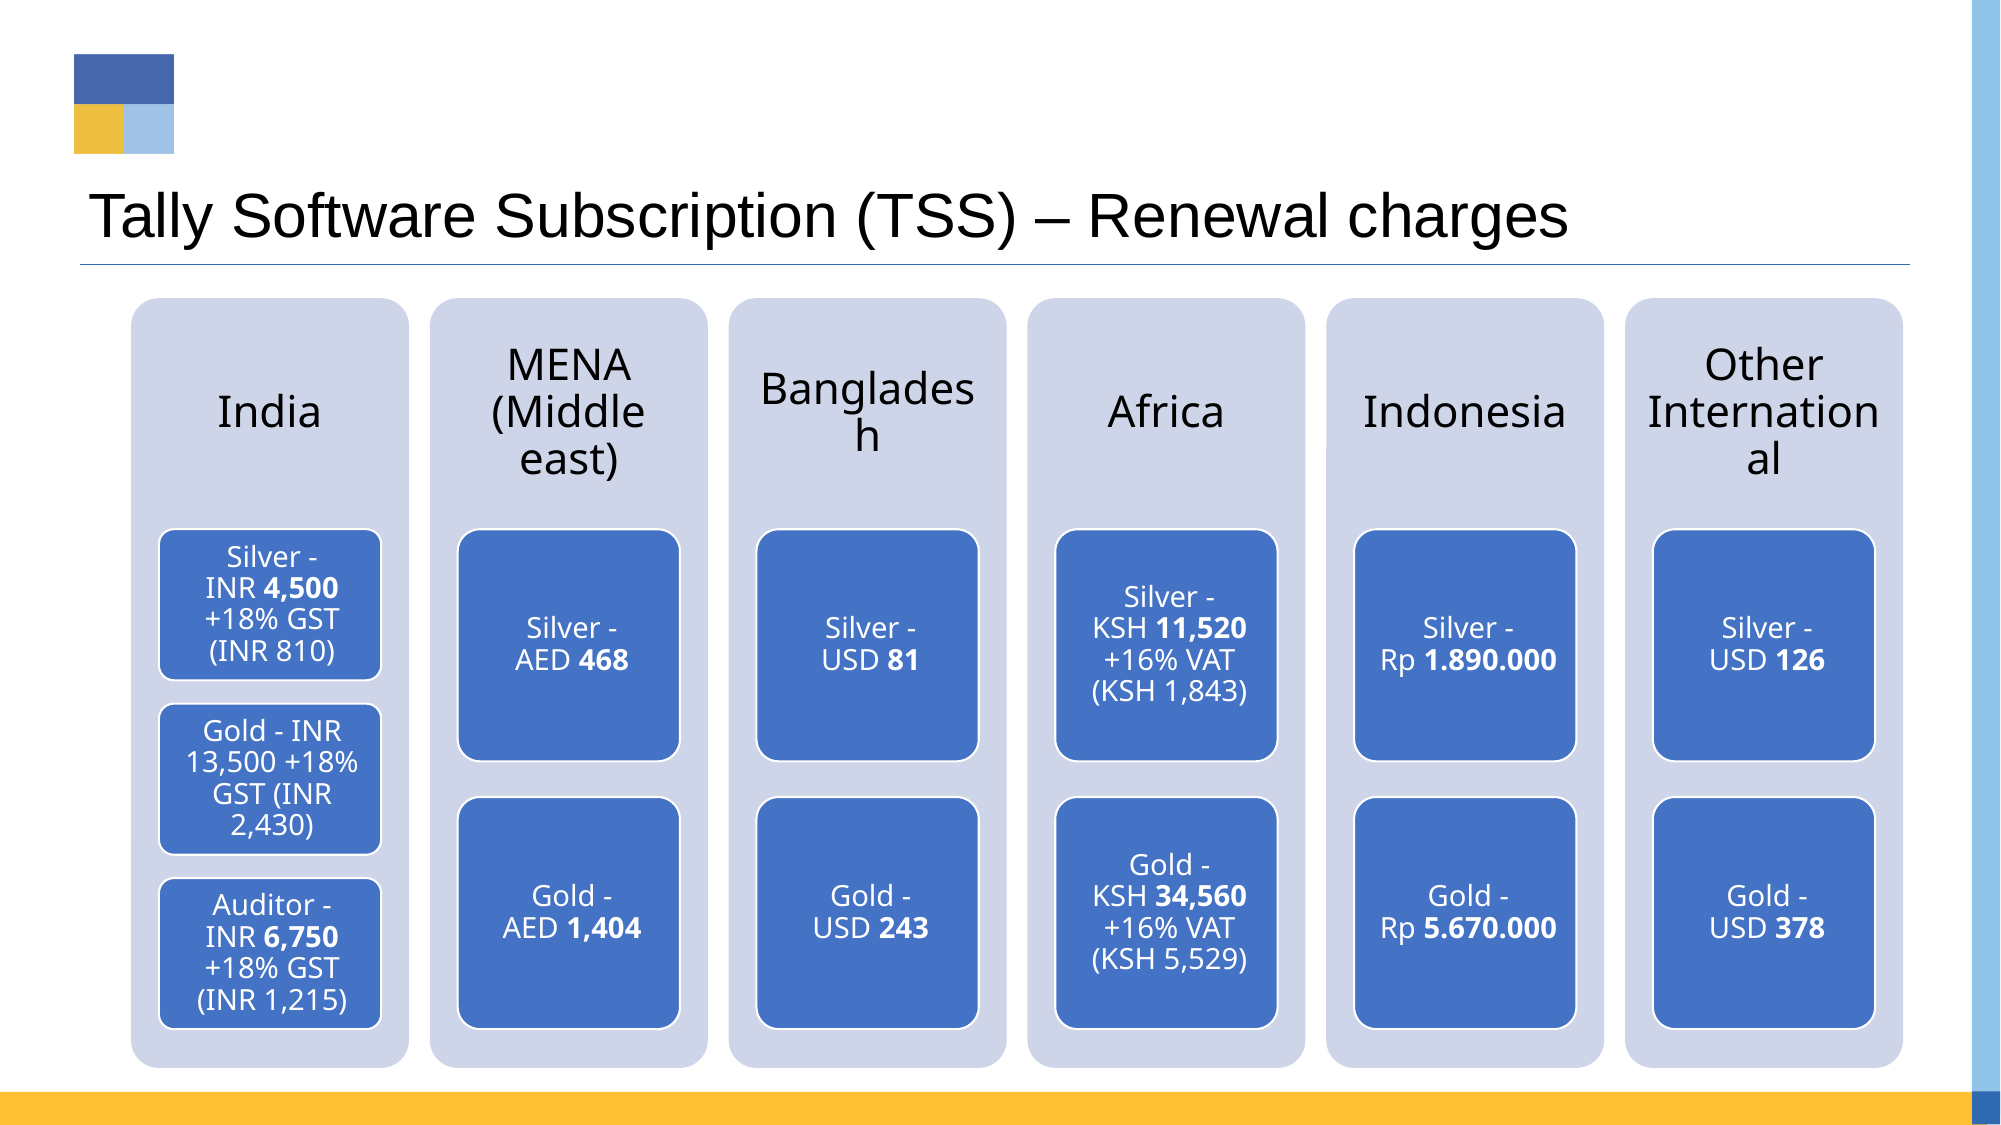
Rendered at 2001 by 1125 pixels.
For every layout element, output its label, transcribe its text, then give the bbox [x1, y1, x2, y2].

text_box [130, 298, 1904, 1068]
picture [74, 54, 174, 154]
title Tally Software Subscription (TSS) – Renewal charges [74, 176, 1904, 251]
